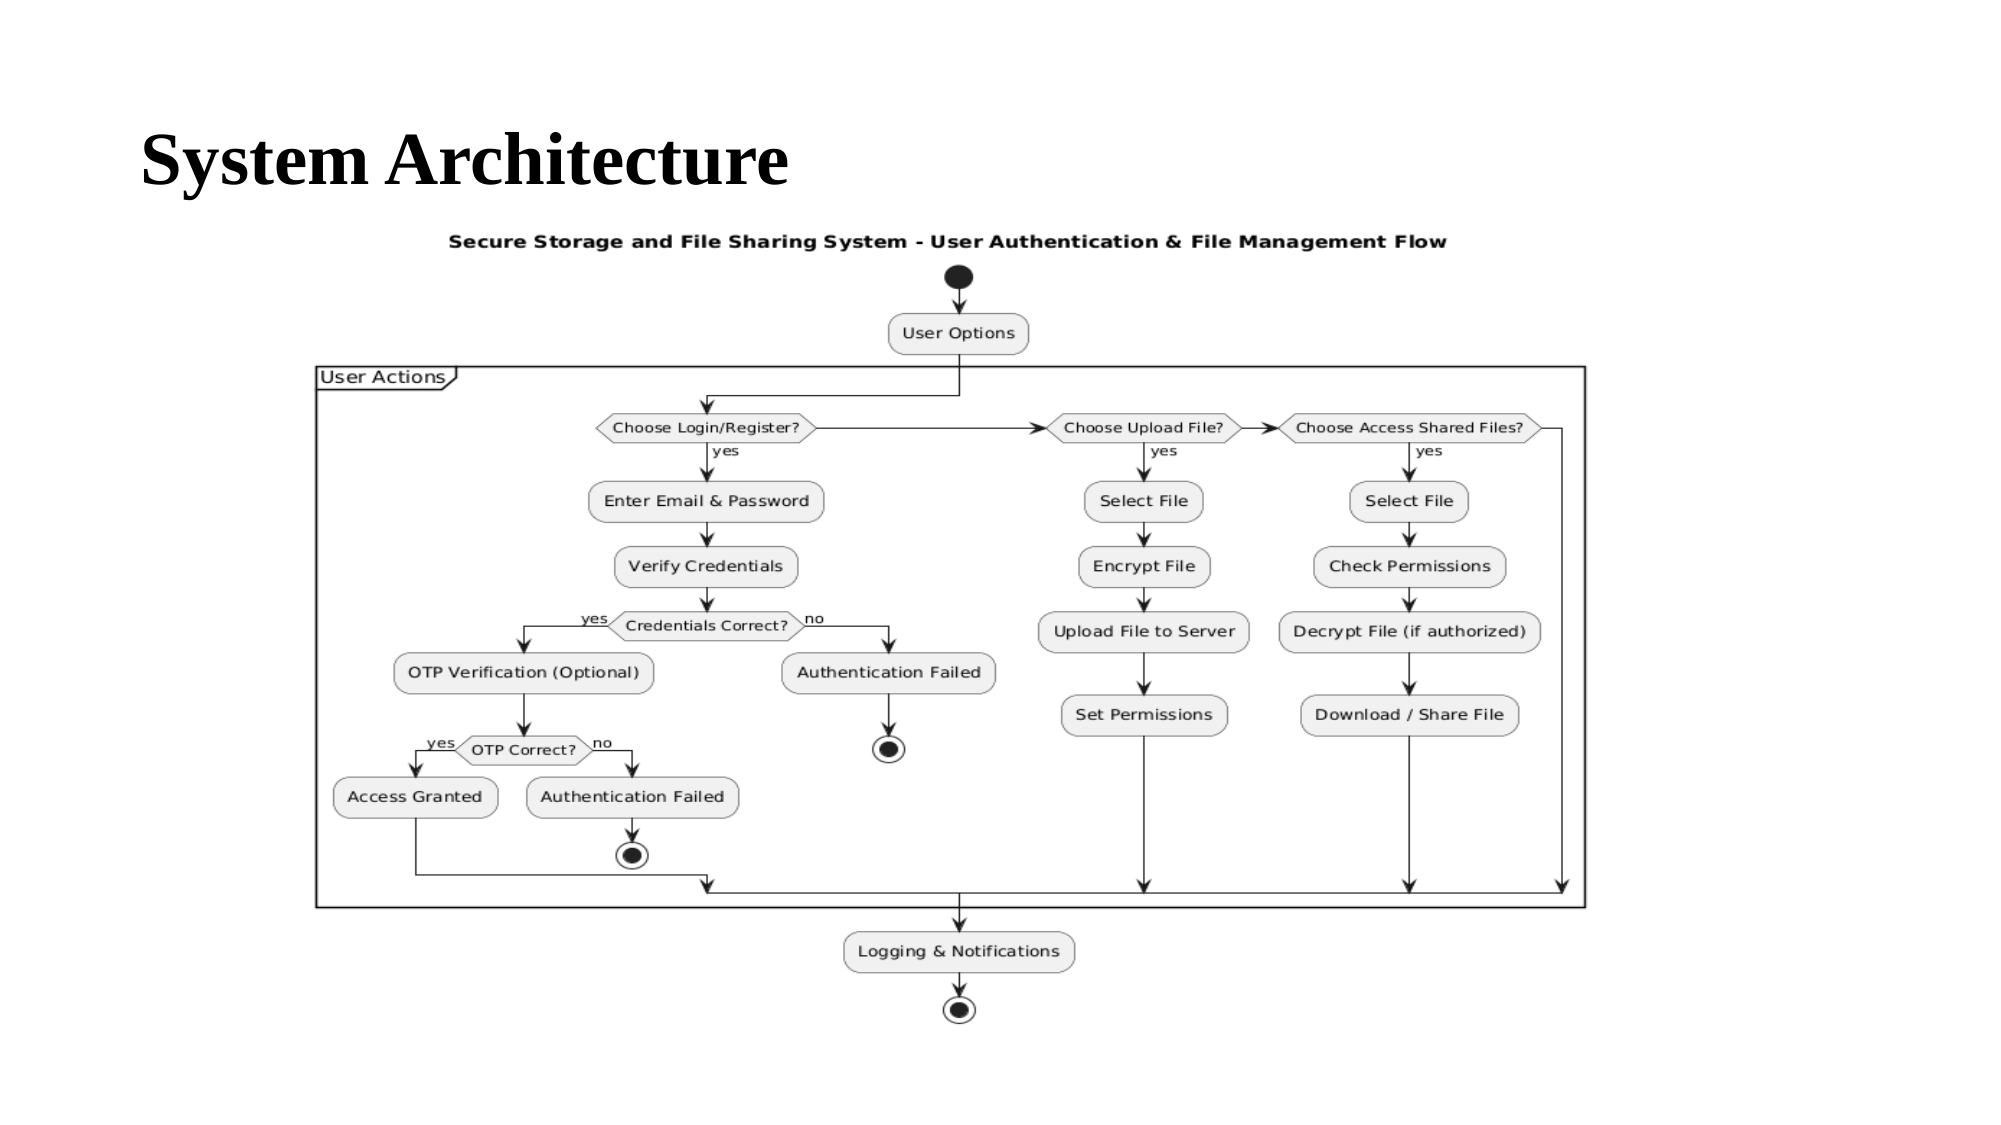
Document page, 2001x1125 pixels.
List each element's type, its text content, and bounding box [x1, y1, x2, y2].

text_box System Architecture [126, 102, 1686, 208]
picture [299, 208, 1599, 1035]
